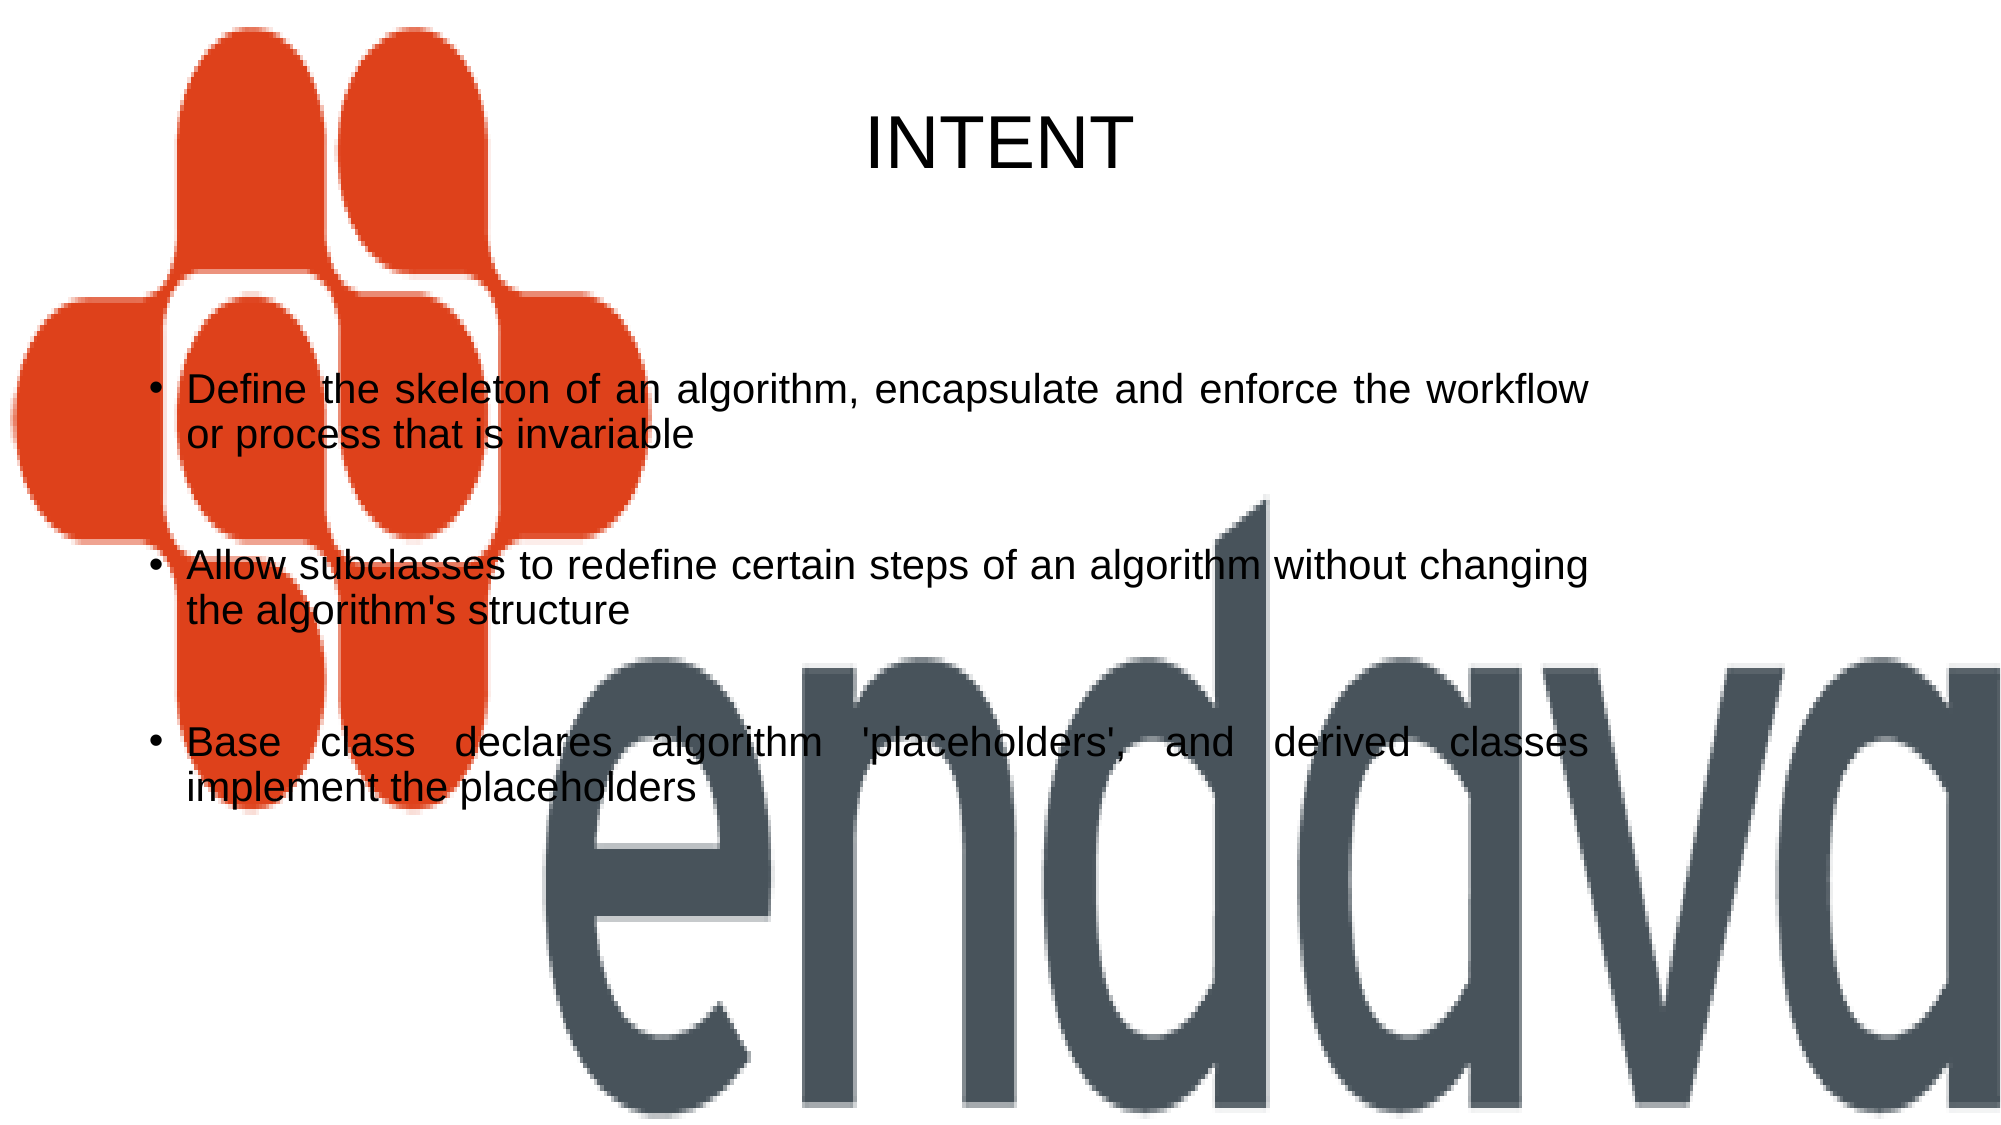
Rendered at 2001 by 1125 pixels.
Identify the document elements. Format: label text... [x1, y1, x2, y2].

text_box Define the skeleton of an algorithm, encapsulate and enforce the workflow or process that is invariable Allow subclasses to redefine certain steps of an algorithm without changing the algorithm's structure Base class declares algorithm 'placeholders', and derived classes implement the placeholders [134, 359, 1606, 546]
title INTENT [99, 44, 1901, 233]
picture [0, 0, 2001, 1125]
